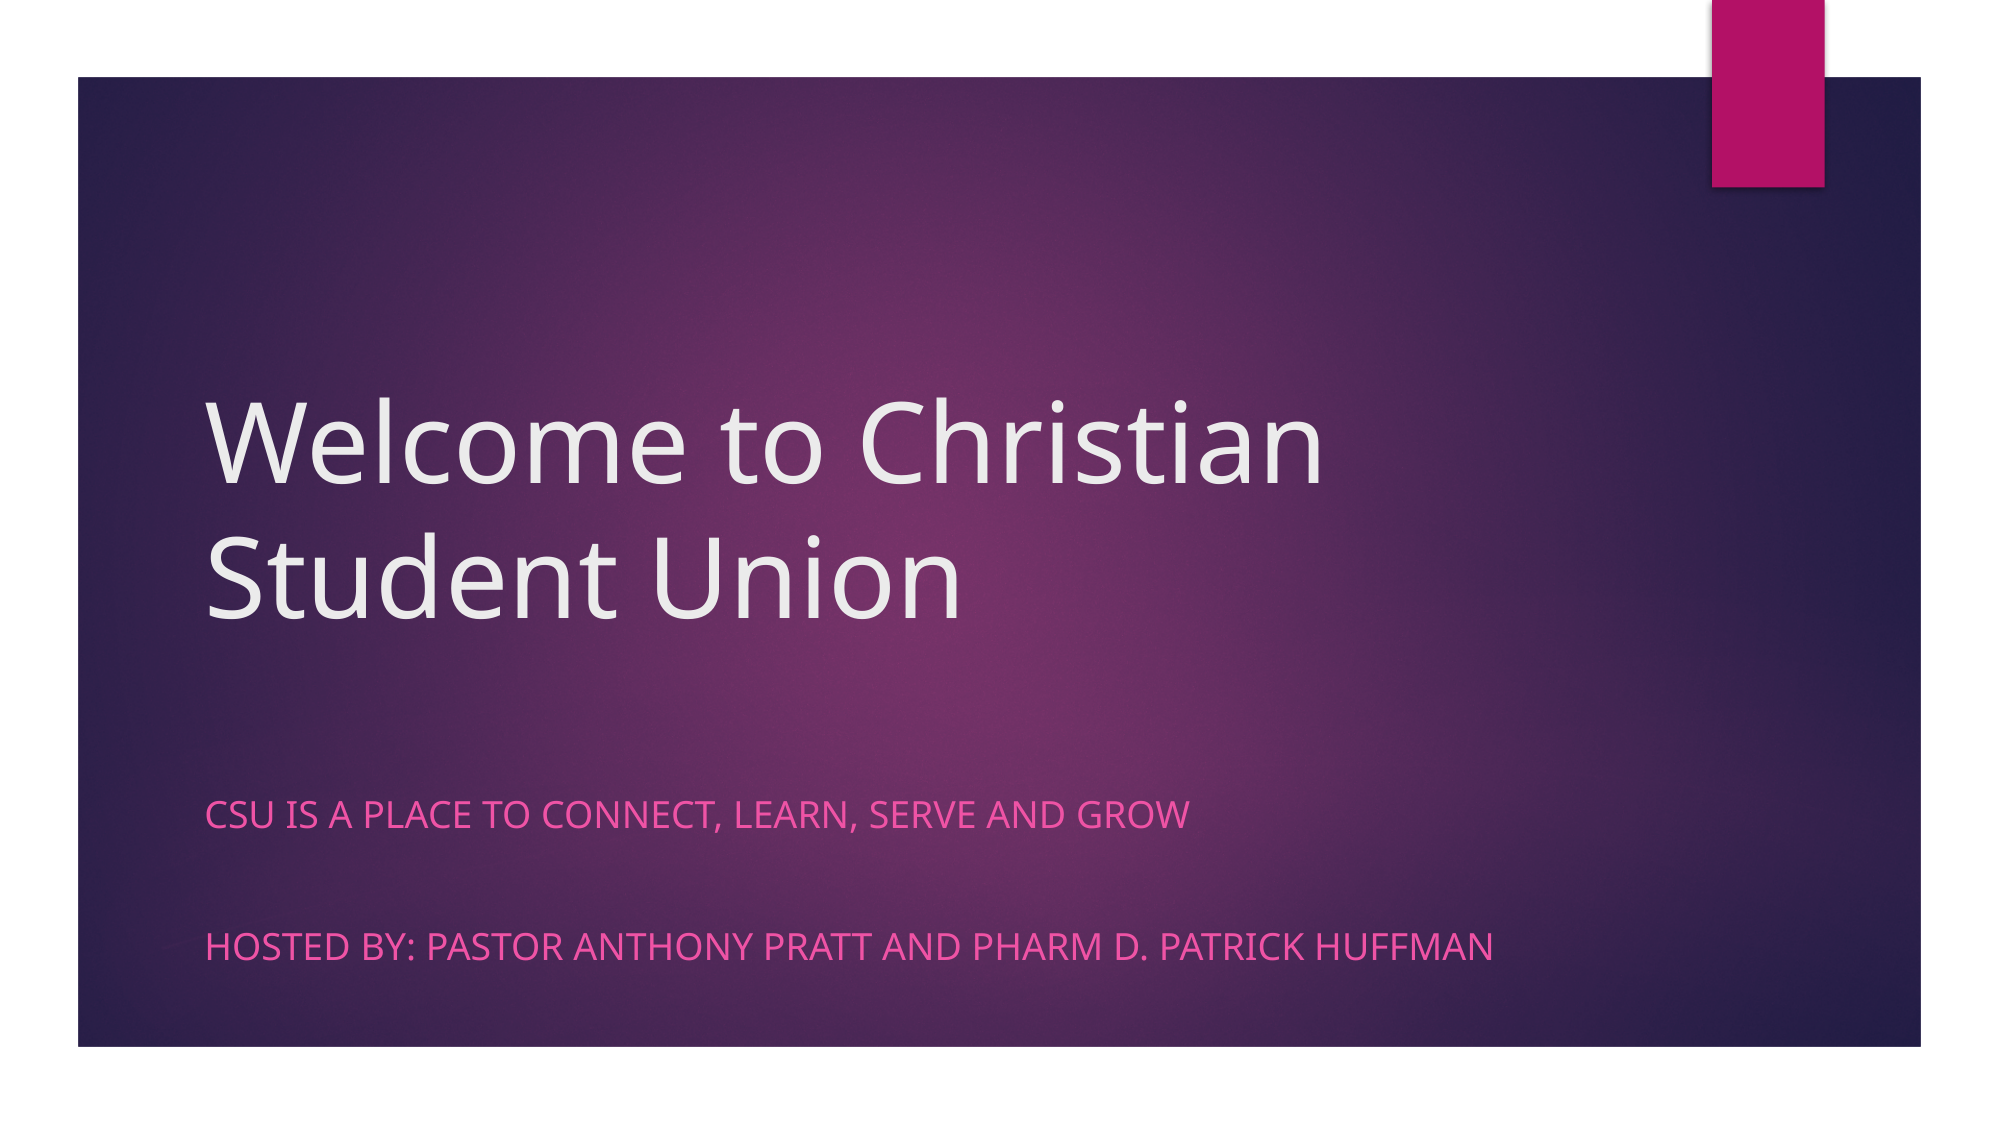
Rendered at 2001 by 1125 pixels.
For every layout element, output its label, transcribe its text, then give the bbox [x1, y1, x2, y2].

subtitle CSU is a place to connect, learn, serve and grow Hosted by: Pastor Anthony Pratt and Pharm D. Patrick Huffman [189, 783, 1638, 925]
title Welcome to Christian Student Union [189, 344, 1638, 783]
